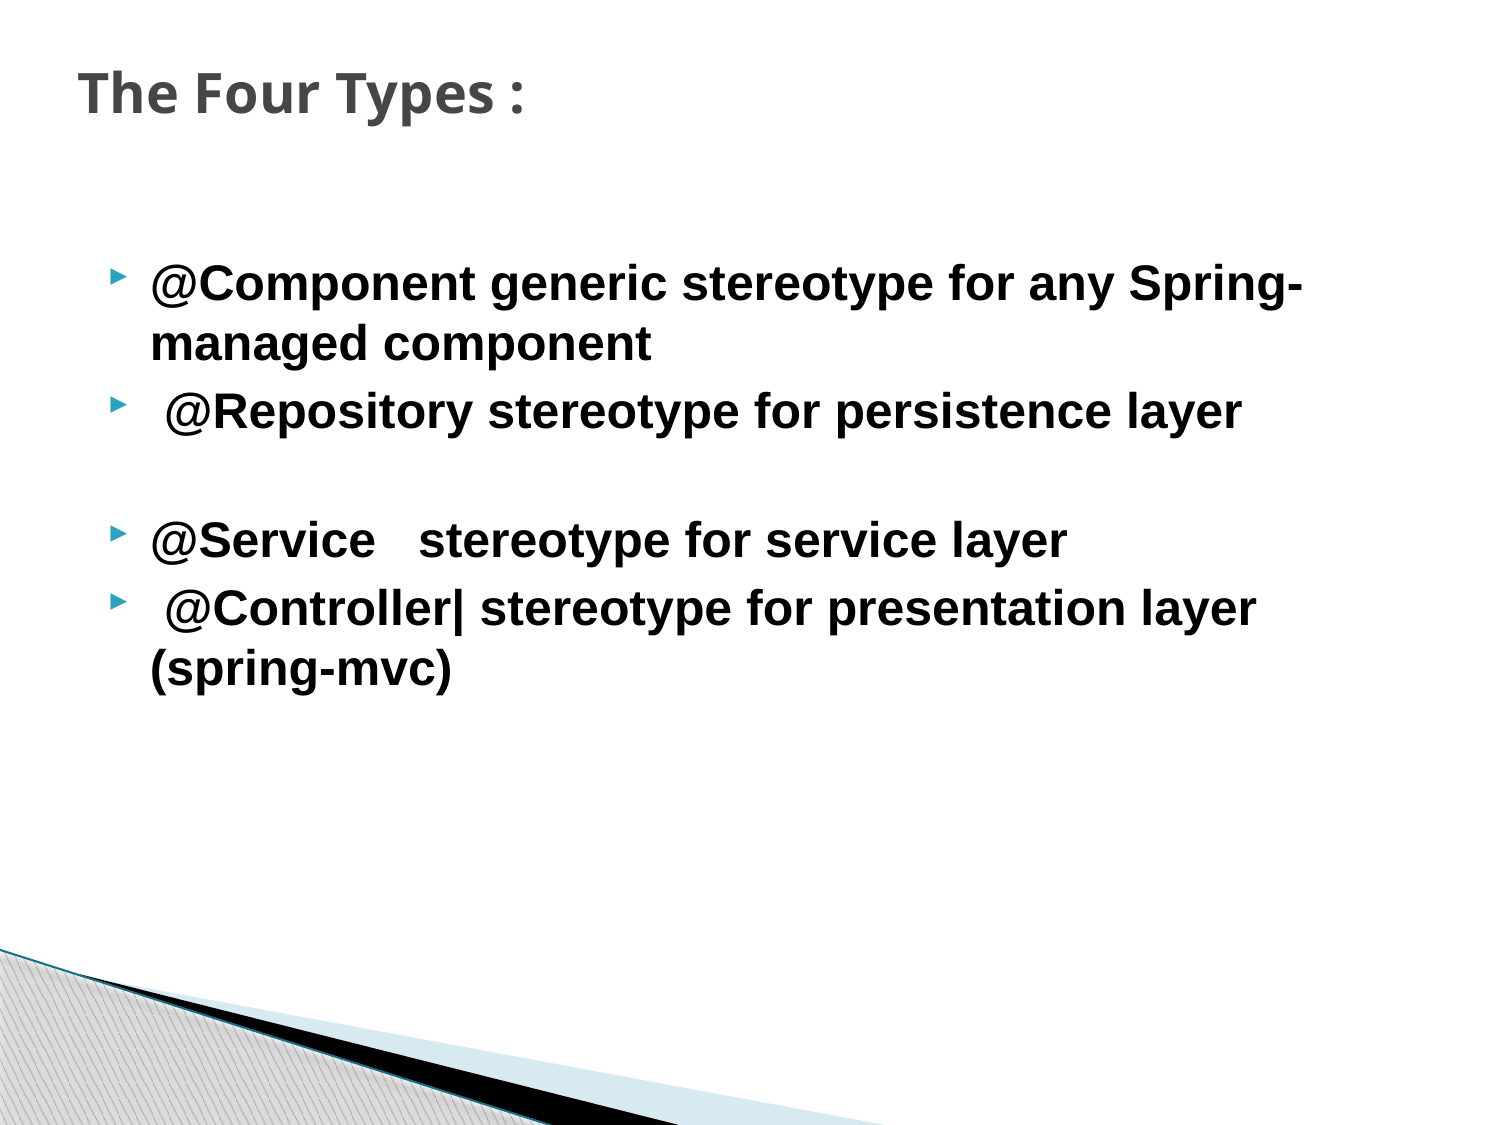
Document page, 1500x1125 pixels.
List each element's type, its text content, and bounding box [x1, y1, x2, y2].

list @Component generic stereotype for any Spring-managed component @Repository stereotype for persistence layer @Service stereotype for service layer @Controller| stereotype for presentation layer (spring-mvc) [75, 243, 1425, 986]
title The Four Types : [62, 50, 1413, 200]
